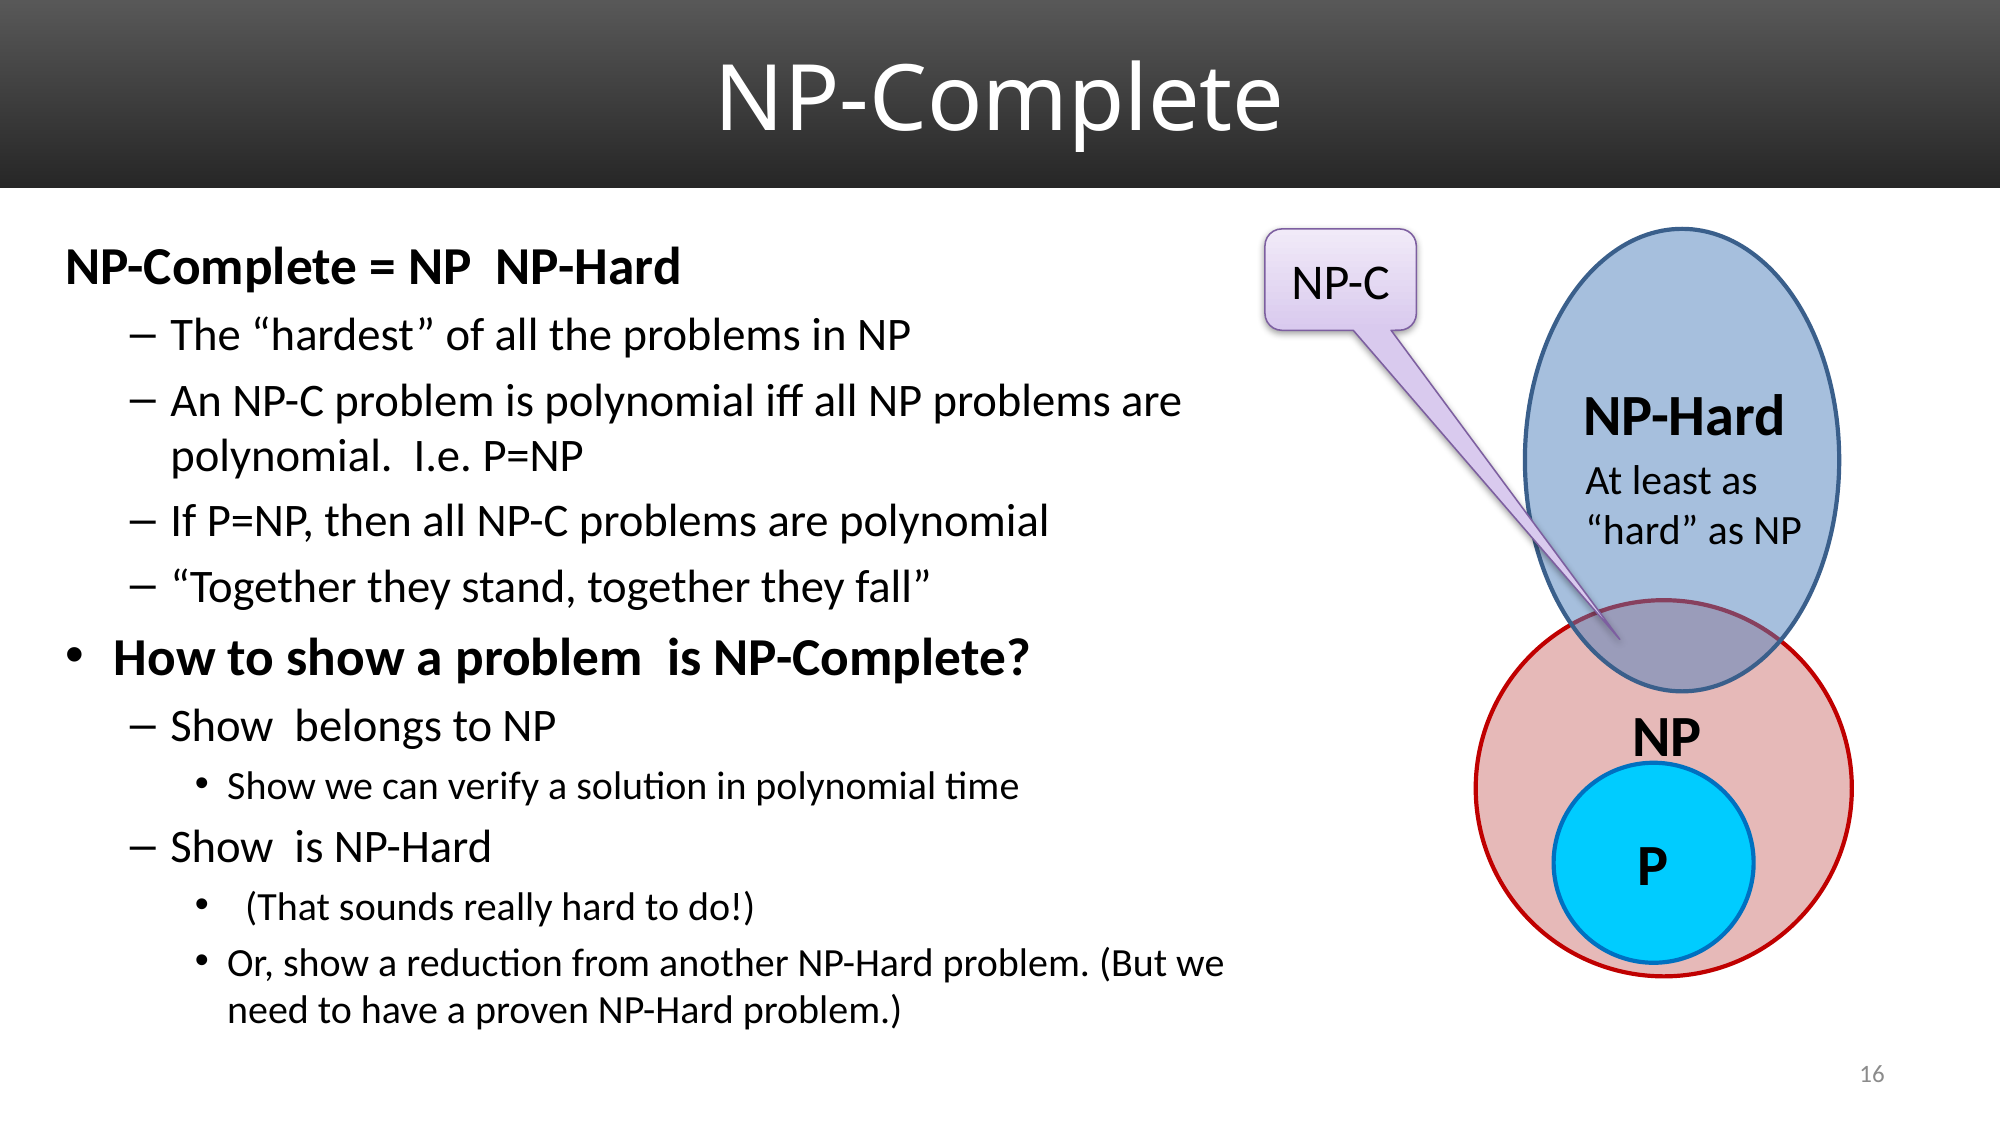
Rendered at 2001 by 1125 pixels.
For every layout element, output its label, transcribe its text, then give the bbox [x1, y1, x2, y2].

text_box P [1623, 819, 1684, 905]
text_box [1473, 623, 1854, 979]
text_box [1551, 767, 1756, 965]
text_box NP-C [1264, 228, 1621, 640]
text_box NP [1617, 690, 1717, 776]
text_box NP-Hard [1568, 369, 1801, 454]
slide_number 16 [1433, 1042, 1900, 1103]
text_box At least as “hard” as NP [1570, 445, 1840, 561]
title NP-Complete [99, 24, 1900, 163]
text_box [1522, 226, 1842, 694]
